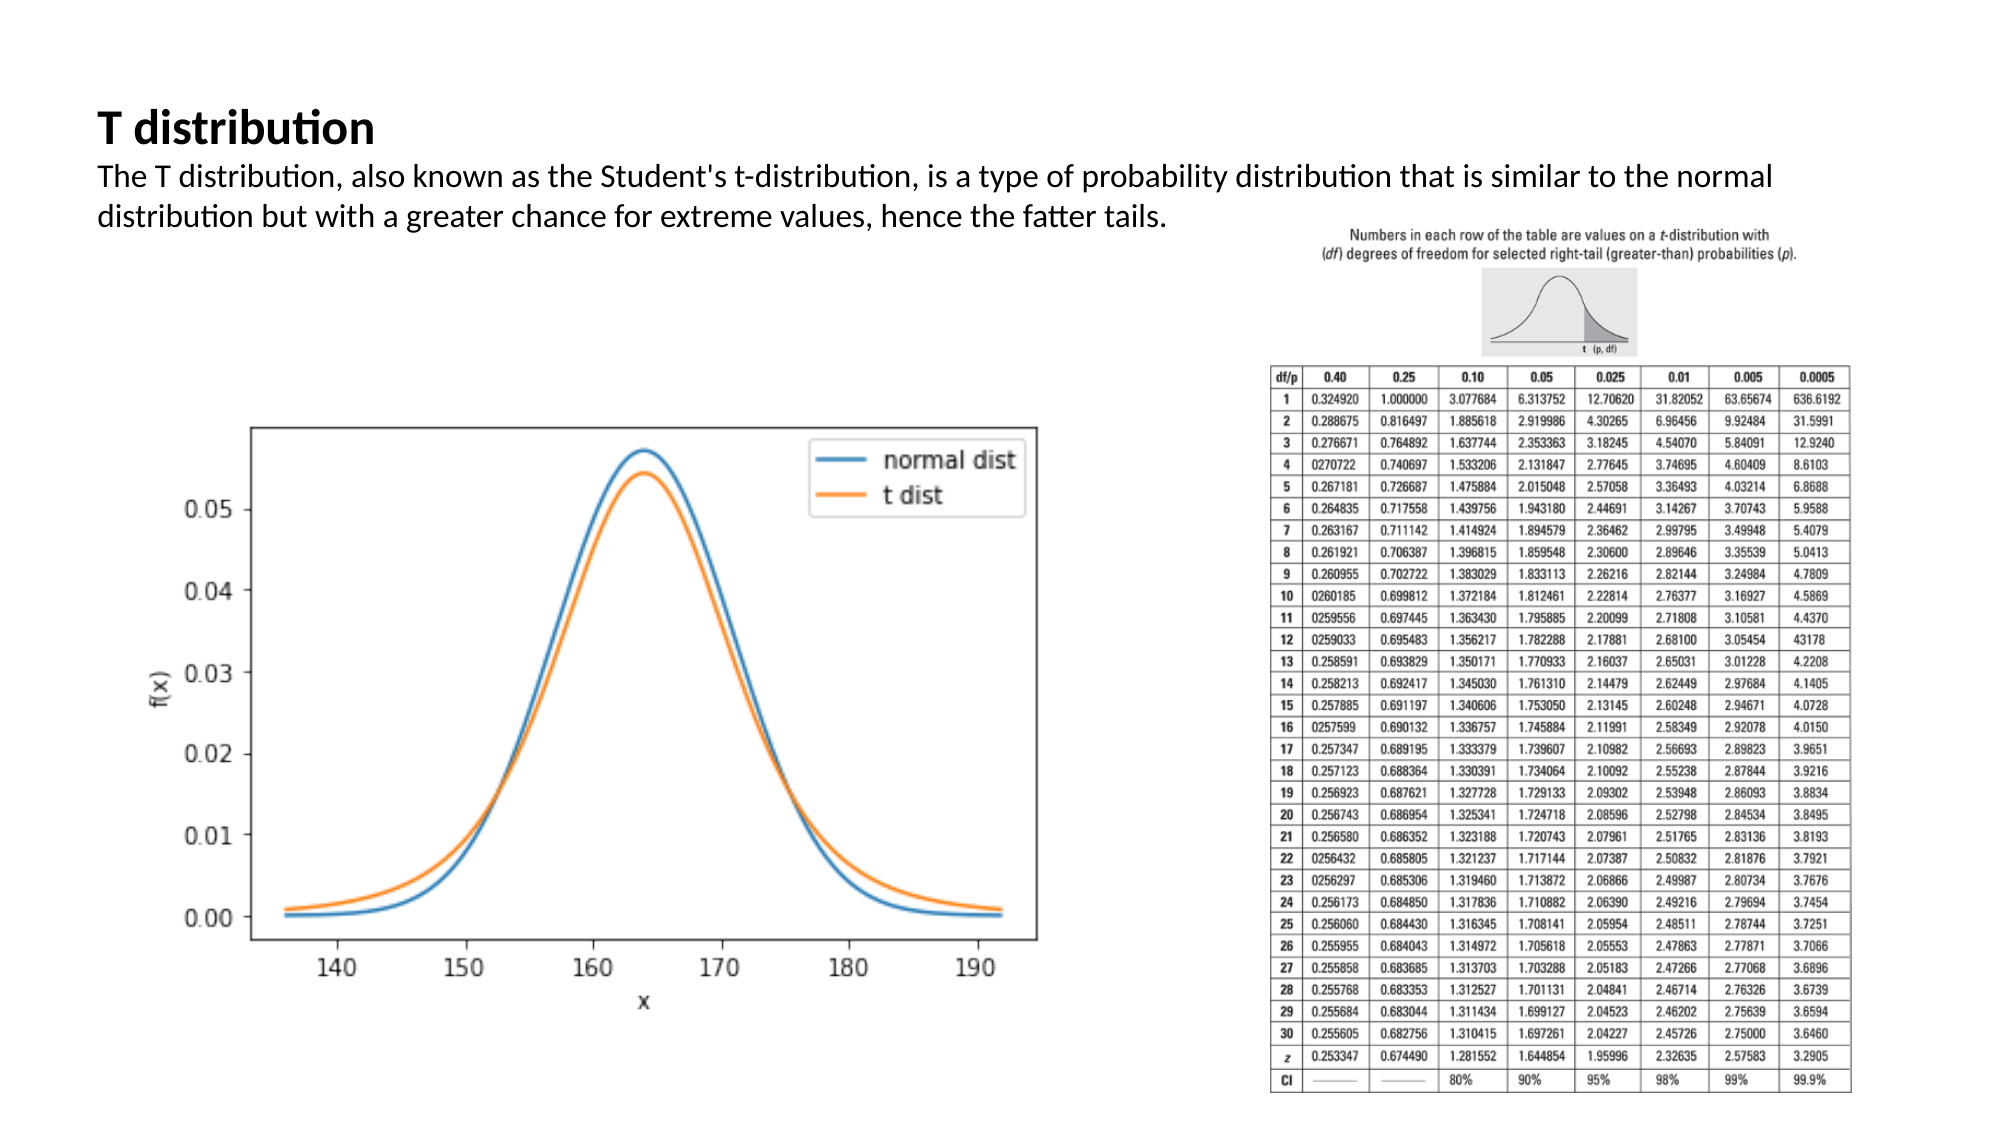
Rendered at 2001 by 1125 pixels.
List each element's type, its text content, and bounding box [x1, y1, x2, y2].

picture [1244, 206, 1878, 1106]
picture [133, 413, 1053, 1029]
text_box T distribution The T distribution, also known as the Student's t-distribution, is a type of probability distribution that is similar to the normal distribution but with a greater chance for extreme values, hence the fatter tails. [82, 87, 1927, 242]
